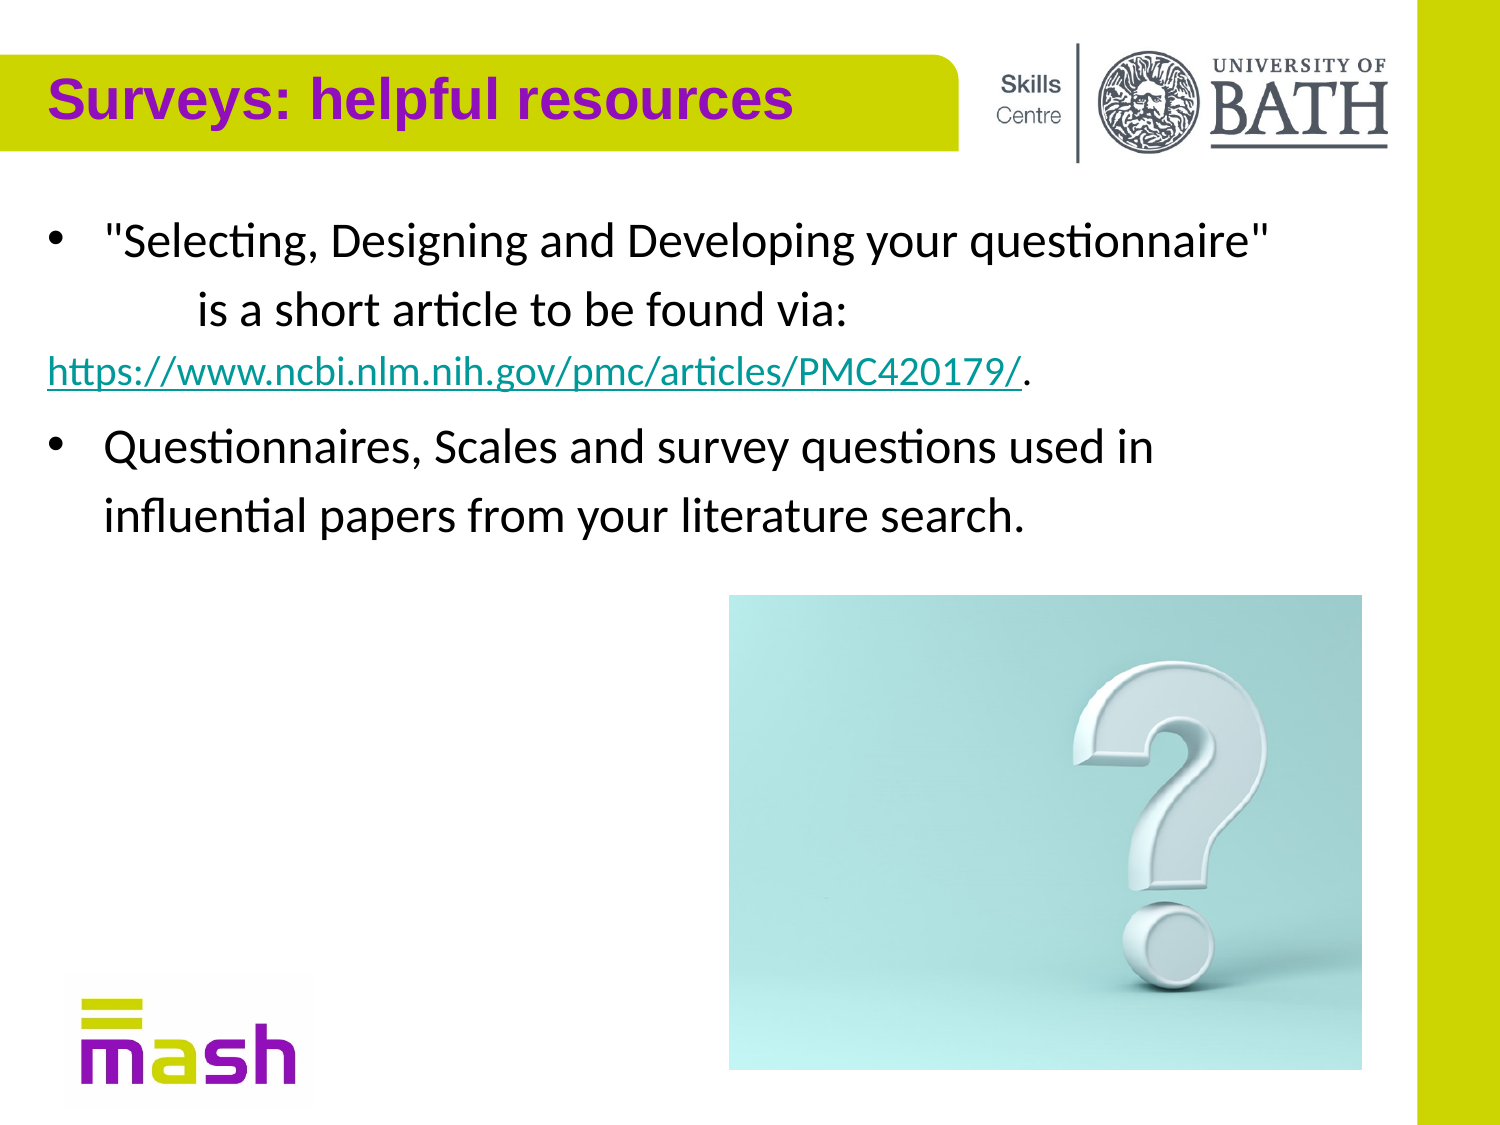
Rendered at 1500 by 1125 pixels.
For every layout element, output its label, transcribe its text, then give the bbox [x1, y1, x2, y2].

picture [988, 35, 1388, 171]
title Surveys: helpful resources [32, 53, 1362, 149]
picture [64, 973, 313, 1109]
picture [729, 595, 1363, 1070]
list "Selecting, Designing and Developing your questionnaire" is a short article to be found via: https://www.ncbi.nlm.nih.gov/pmc/articles/PMC420179/. Questionnaires, Scales and survey questions used in influential papers from your literature search. [32, 191, 1367, 934]
